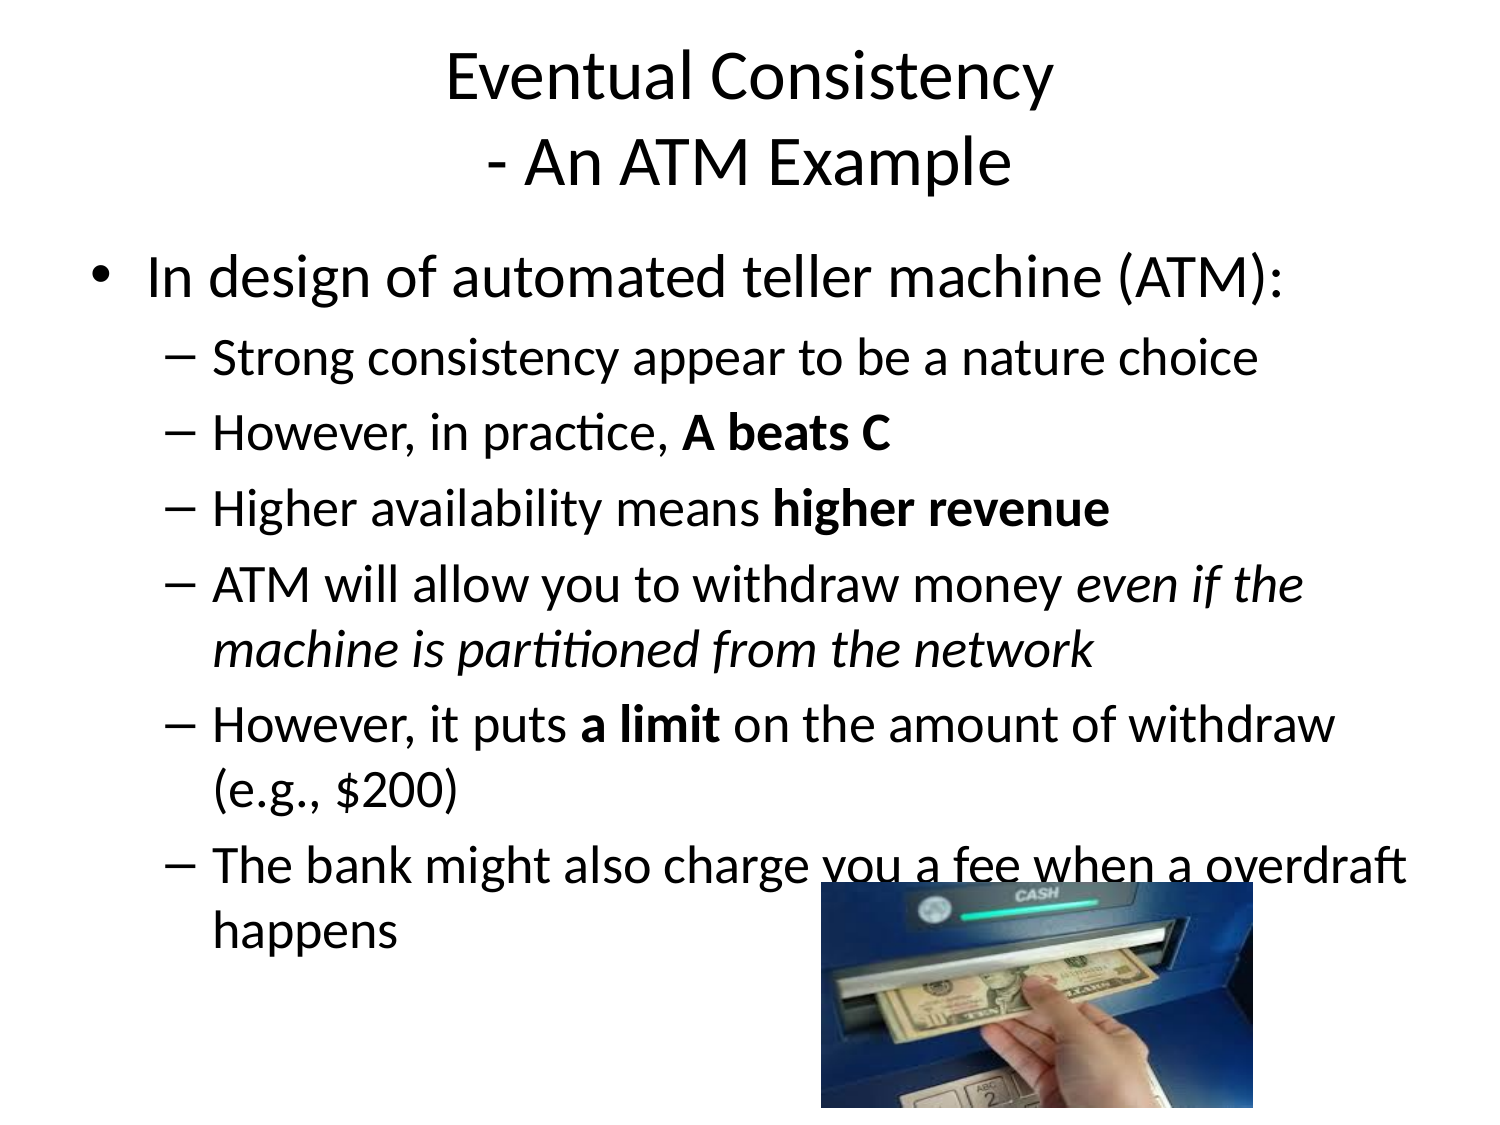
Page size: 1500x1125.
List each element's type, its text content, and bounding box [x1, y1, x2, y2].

title Eventual Consistency - An ATM Example [75, 20, 1425, 208]
list In design of automated teller machine (ATM): Strong consistency appear to be a nature choice However, in practice, A beats C Higher availability means higher revenue ATM will allow you to withdraw money even if the machine is partitioned from the network However, it puts a limit on the amount of withdraw (e.g., $200) The bank might also charge you a fee when a overdraft happens [75, 228, 1425, 971]
picture [821, 882, 1253, 1108]
